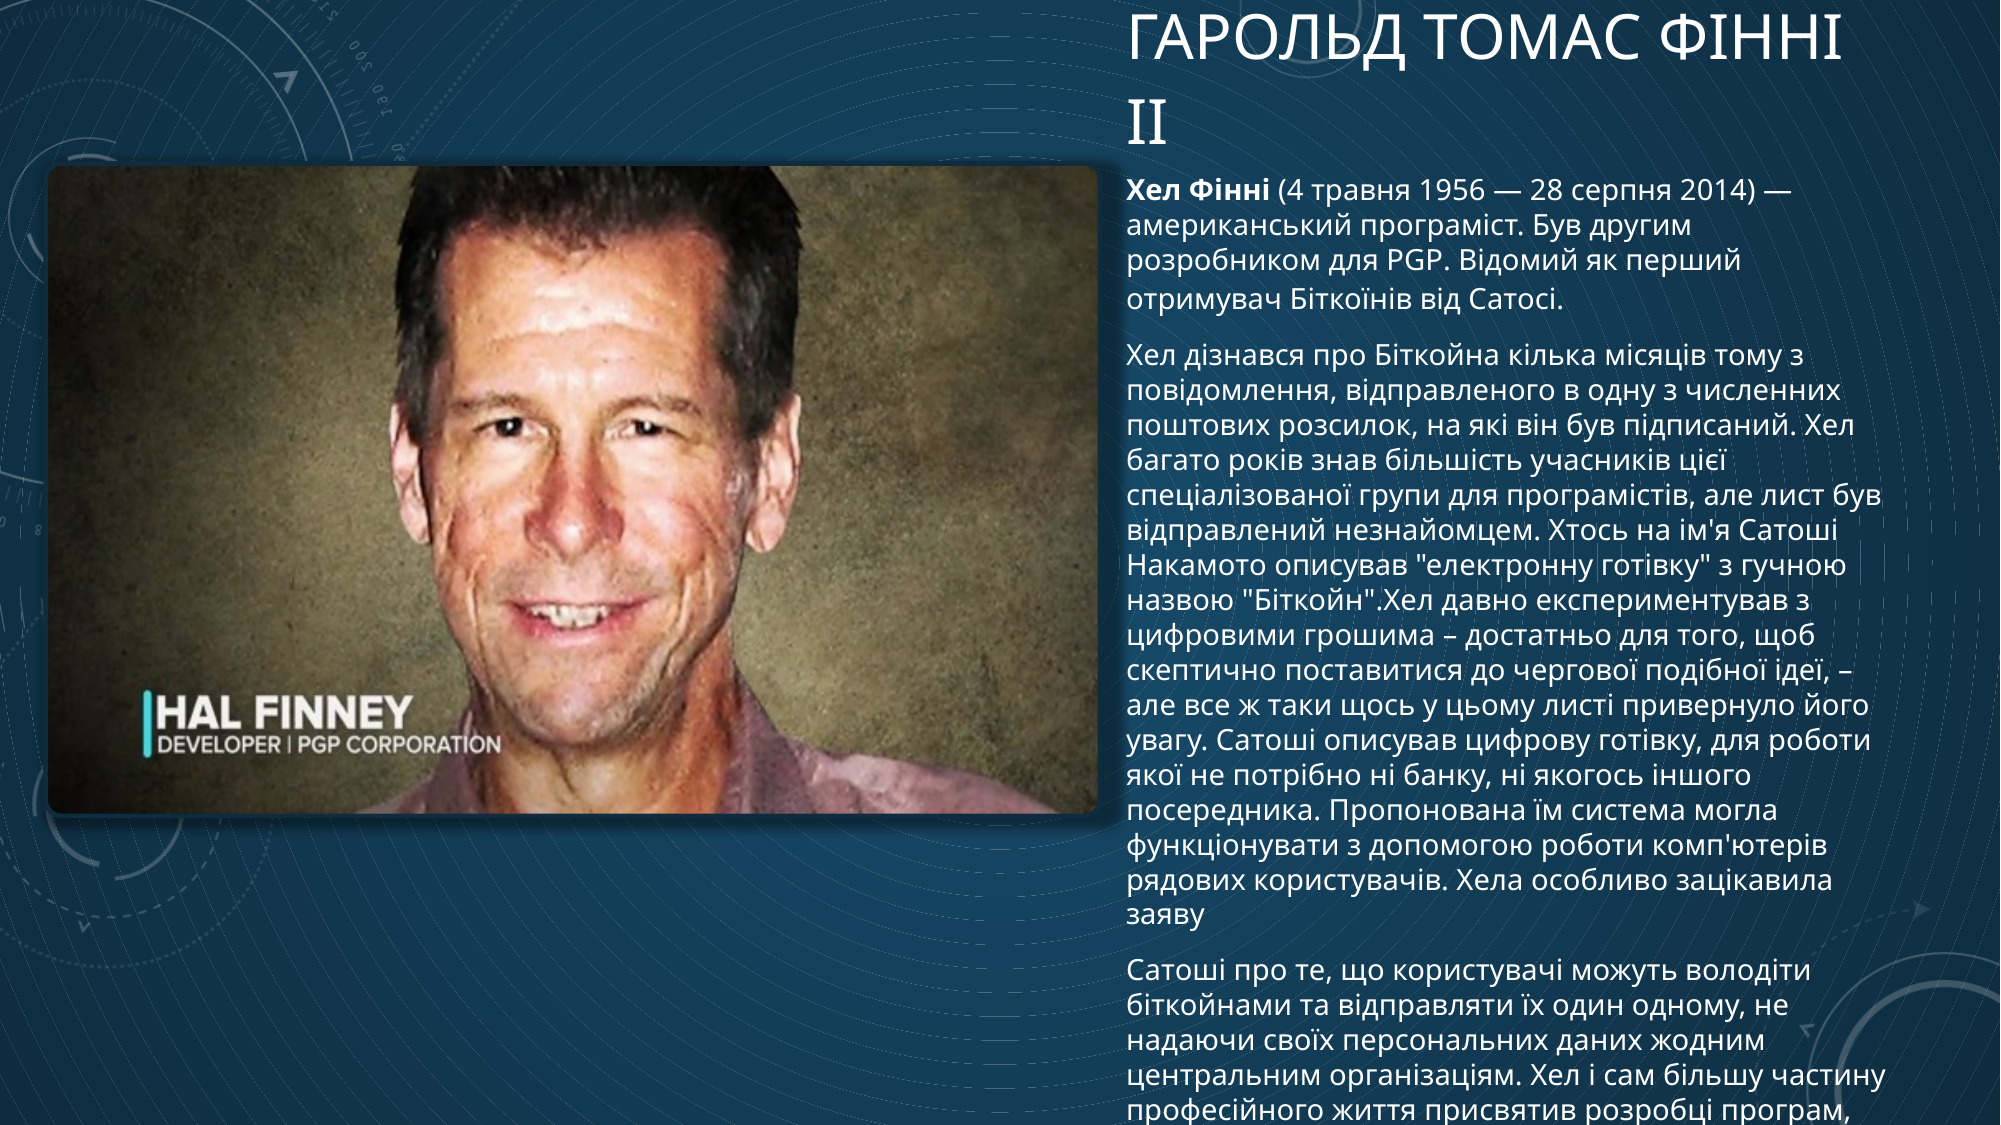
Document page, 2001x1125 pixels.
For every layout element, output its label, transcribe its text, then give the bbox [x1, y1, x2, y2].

text_box [0, 685, 1879, 899]
picture [0, 0, 1110, 817]
title Гарольд Томас Фінні II [1110, 0, 1907, 163]
list Хел Фінні (4 травня 1956 — 28 серпня 2014) — американський програміст. Був другим розробником для PGP. Відомий як перший отримувач Біткоїнів від Сатосі. Хел дізнався про Біткойна кілька місяців тому з повідомлення, відправленого в одну з численних поштових розсилок, на які він був підписаний. Хел багато років знав більшість учасників цієї спеціалізованої групи для програмістів, але лист був відправлений незнайомцем. Хтось на ім'я Сатоші Накамото описував "електронну готівку" з гучною назвою "Біткойн".Хел давно експериментував з цифровими грошима – достатньо для того, щоб скептично поставитися до чергової подібної ідеї, – але все ж таки щось у цьому листі привернуло його увагу. Сатоші описував цифрову готівку, для роботи якої не потрібно ні банку, ні якогось іншого посередника. Пропонована їм система могла функціонувати з допомогою роботи комп'ютерів рядових користувачів. Хела особливо зацікавила заяву Сатоші про те, що користувачі можуть володіти біткойнами та відправляти їх один одному, не надаючи своїх персональних даних жодним центральним організаціям. Хел і сам більшу частину професійного життя присвятив розробці програм, які допомагали людям захиститися від всевидячого та всепроникного ока “Великого брата”. [1110, 163, 1907, 1066]
picture [0, 0, 2000, 1125]
